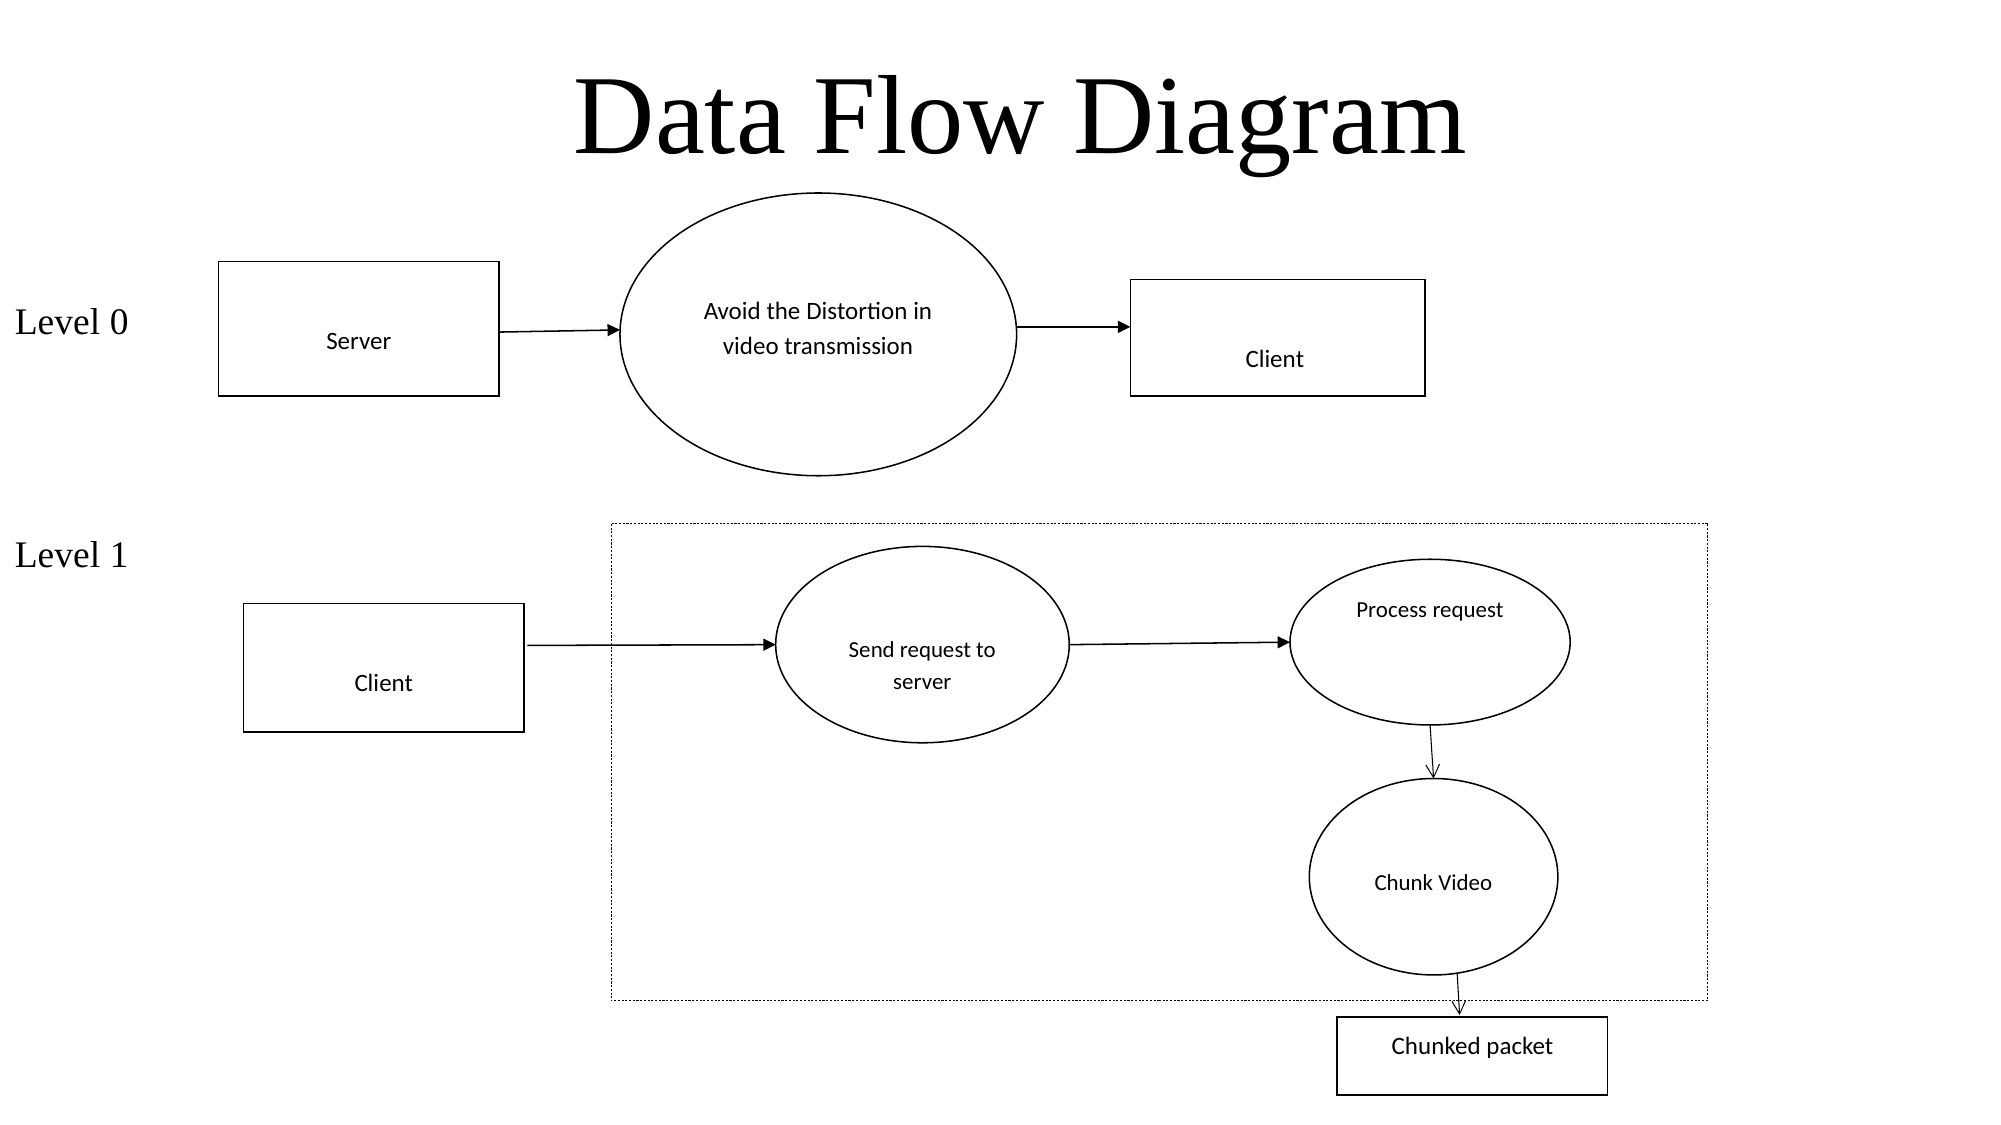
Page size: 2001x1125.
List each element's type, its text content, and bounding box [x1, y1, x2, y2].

text_box Level 1 [0, 522, 317, 583]
text_box Chunked packet [1337, 1017, 1608, 1095]
text_box [610, 522, 1708, 1001]
title Data Flow Diagram [270, 19, 1771, 186]
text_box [1405, 750, 1459, 754]
text_box Level 0 [0, 289, 150, 349]
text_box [218, 193, 1425, 476]
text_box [1437, 992, 1480, 996]
text_box Client [243, 603, 525, 733]
